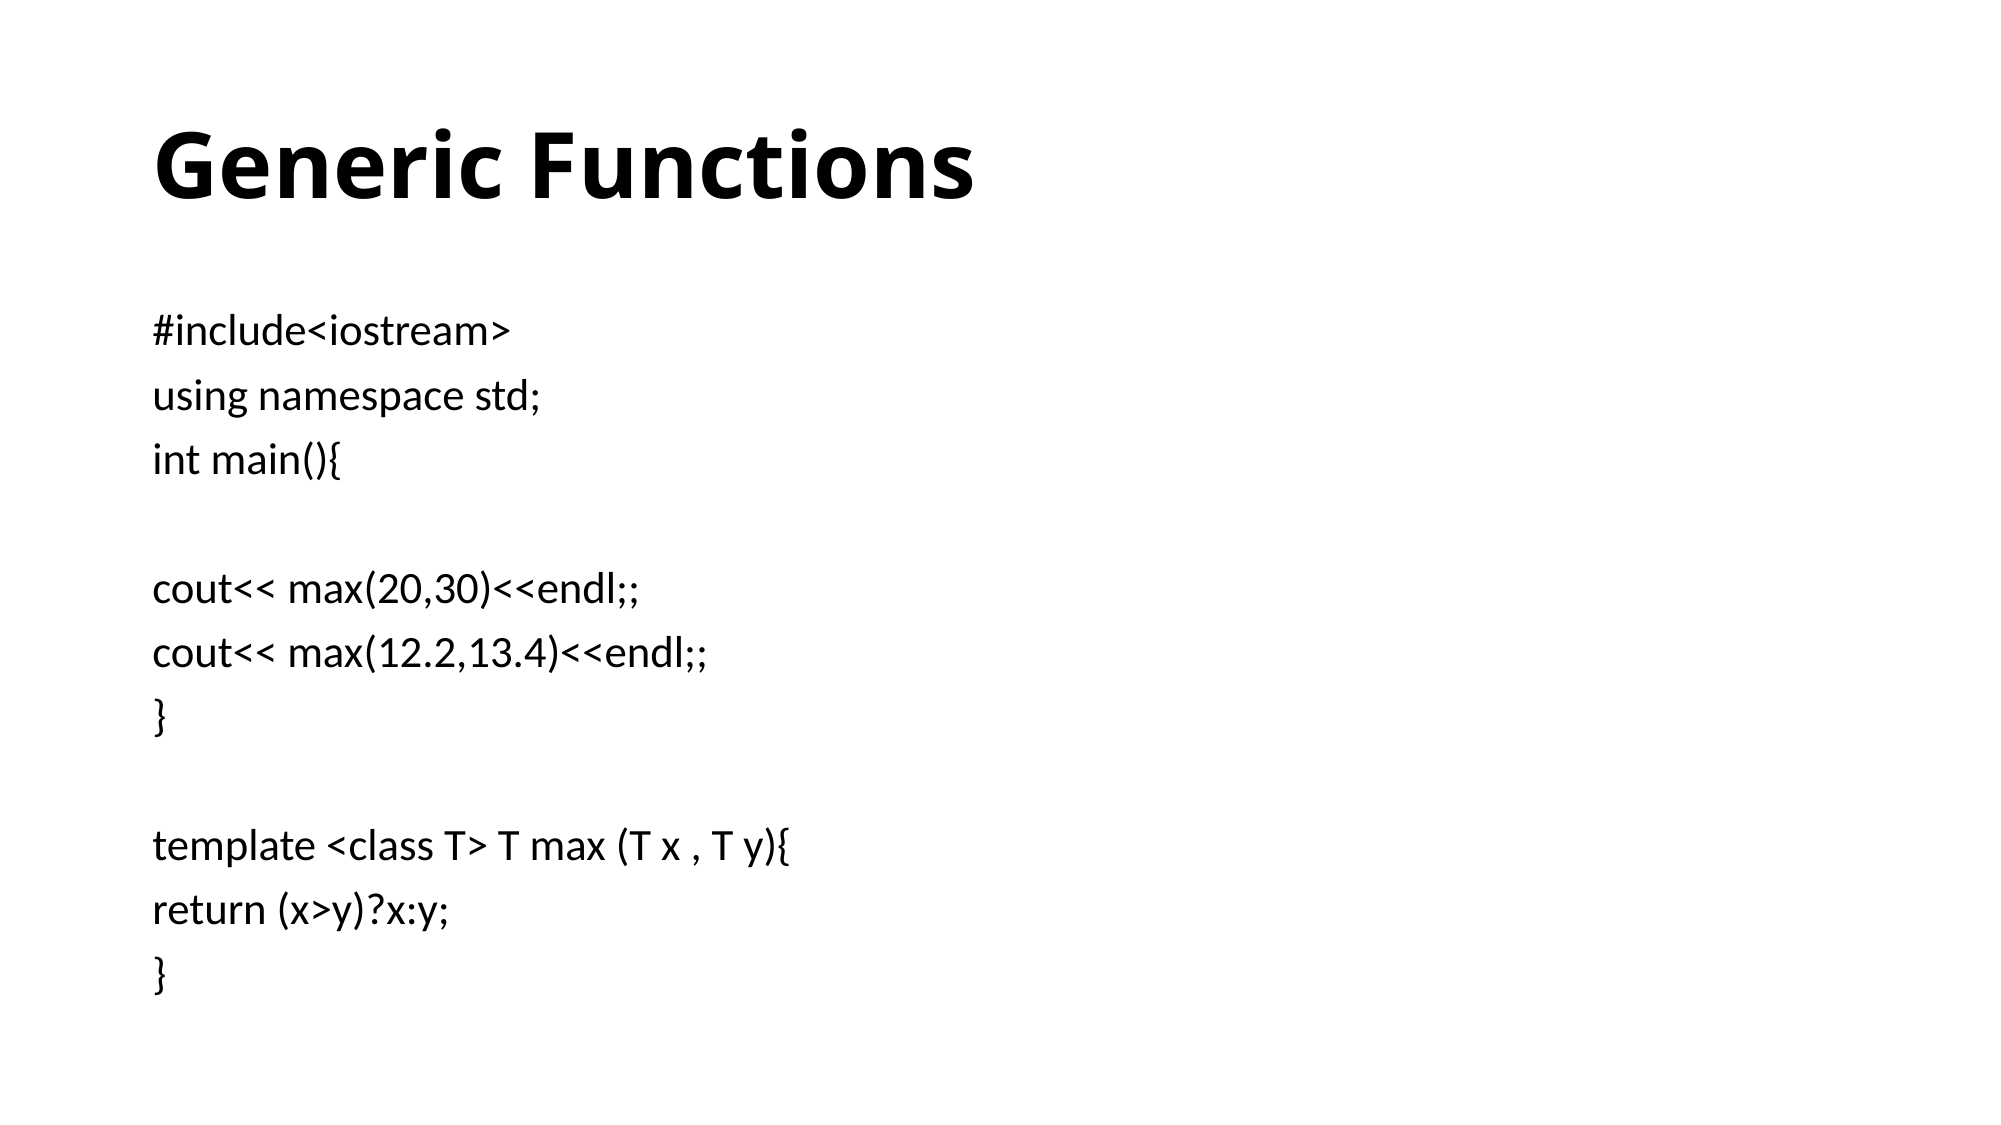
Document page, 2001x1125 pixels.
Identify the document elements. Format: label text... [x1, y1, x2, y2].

title Generic Functions [137, 59, 1863, 278]
list #include<iostream> using namespace std; int main(){ cout<< max(20,30)<<endl;; cout<< max(12.2,13.4)<<endl;; } template <class T> T max (T x , T y){ return (x>y)?x:y; } [137, 299, 1863, 1014]
